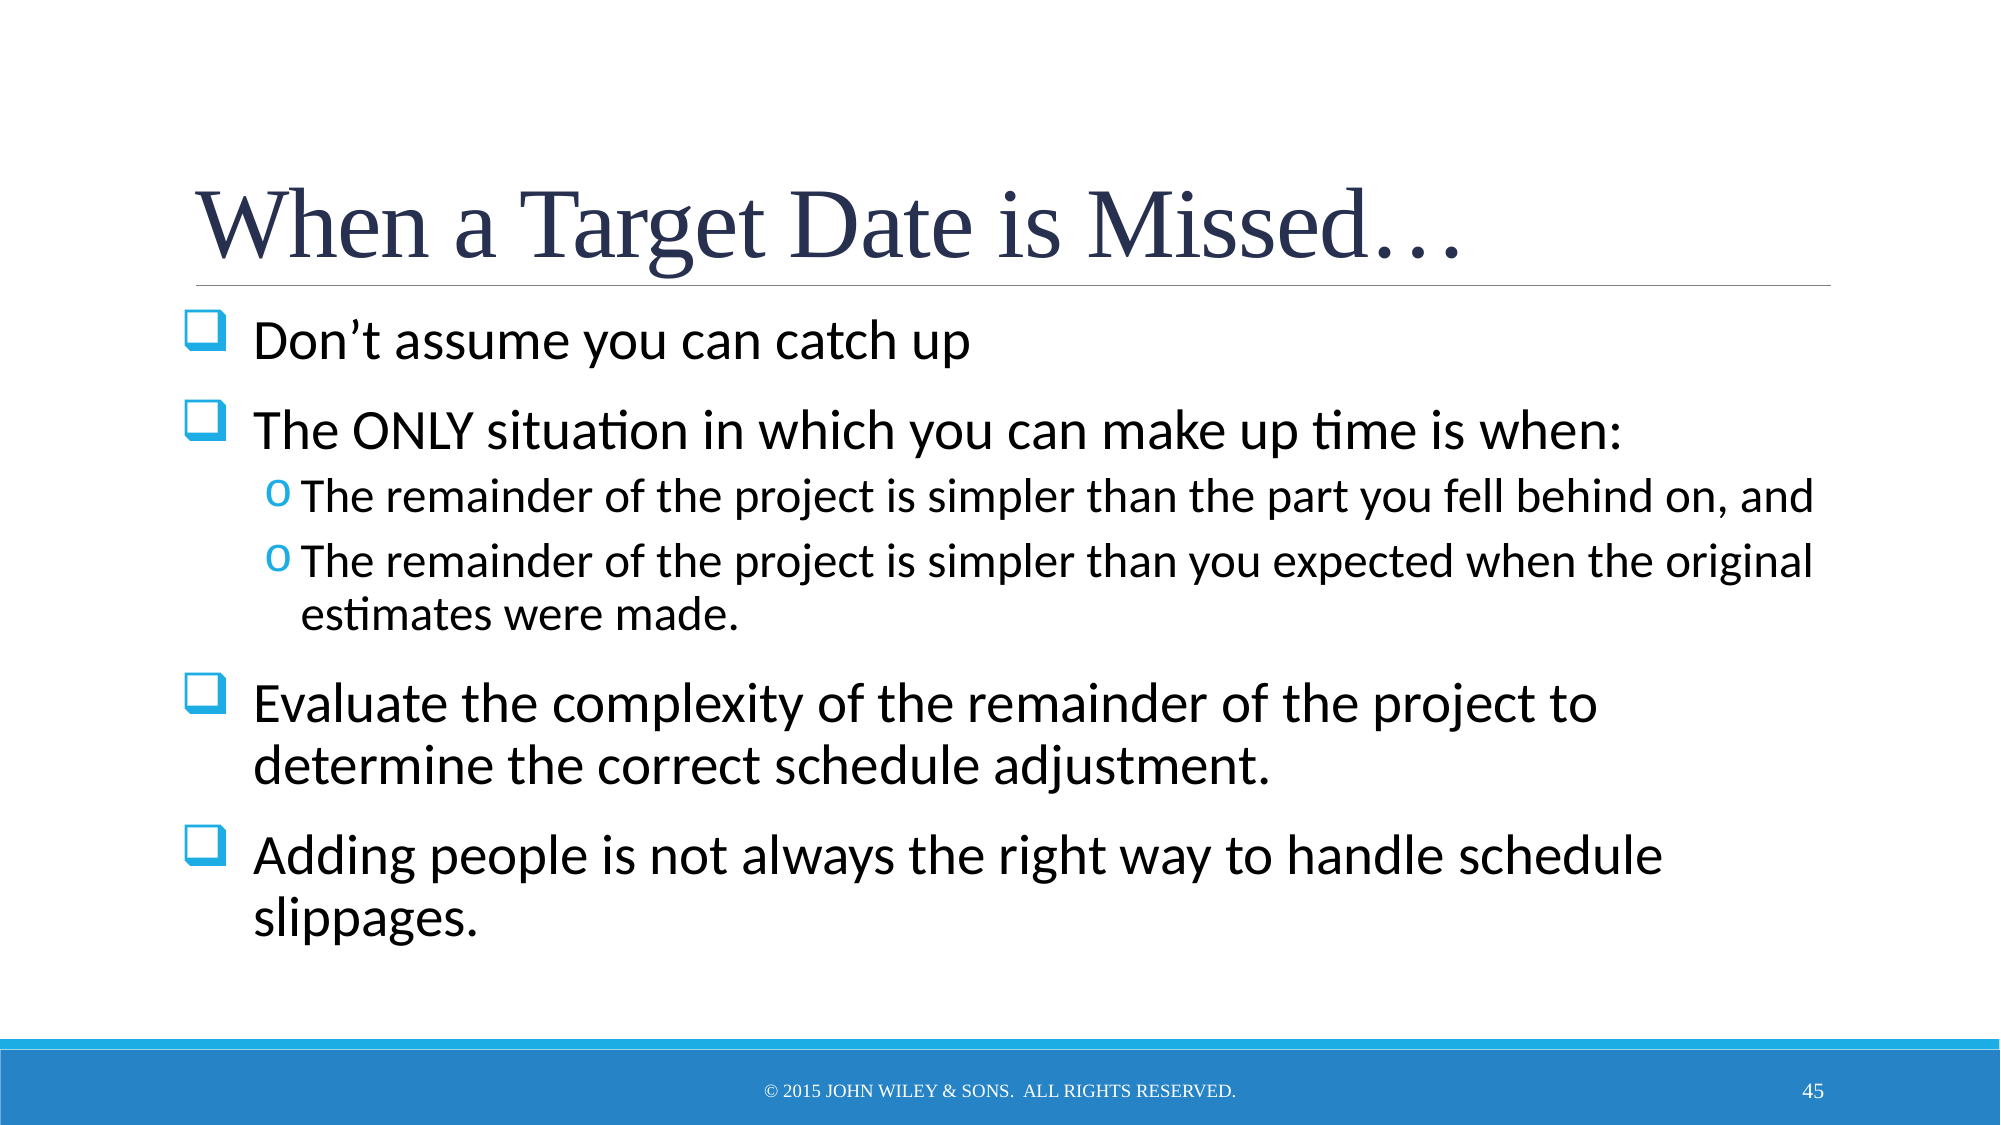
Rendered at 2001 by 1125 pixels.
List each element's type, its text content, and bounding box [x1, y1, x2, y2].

list Don’t assume you can catch up The ONLY situation in which you can make up time is when: The remainder of the project is simpler than the part you fell behind on, and The remainder of the project is simpler than you expected when the original estimates were made. Evaluate the complexity of the remainder of the project to determine the correct schedule adjustment. Adding people is not always the right way to handle schedule slippages. [180, 302, 1830, 963]
title When a Target Date is Missed… [180, 47, 1830, 285]
slide_number 45 [1624, 1059, 1840, 1120]
footer © 2015 John Wiley & Sons. All Rights Reserved. [604, 1059, 1396, 1120]
